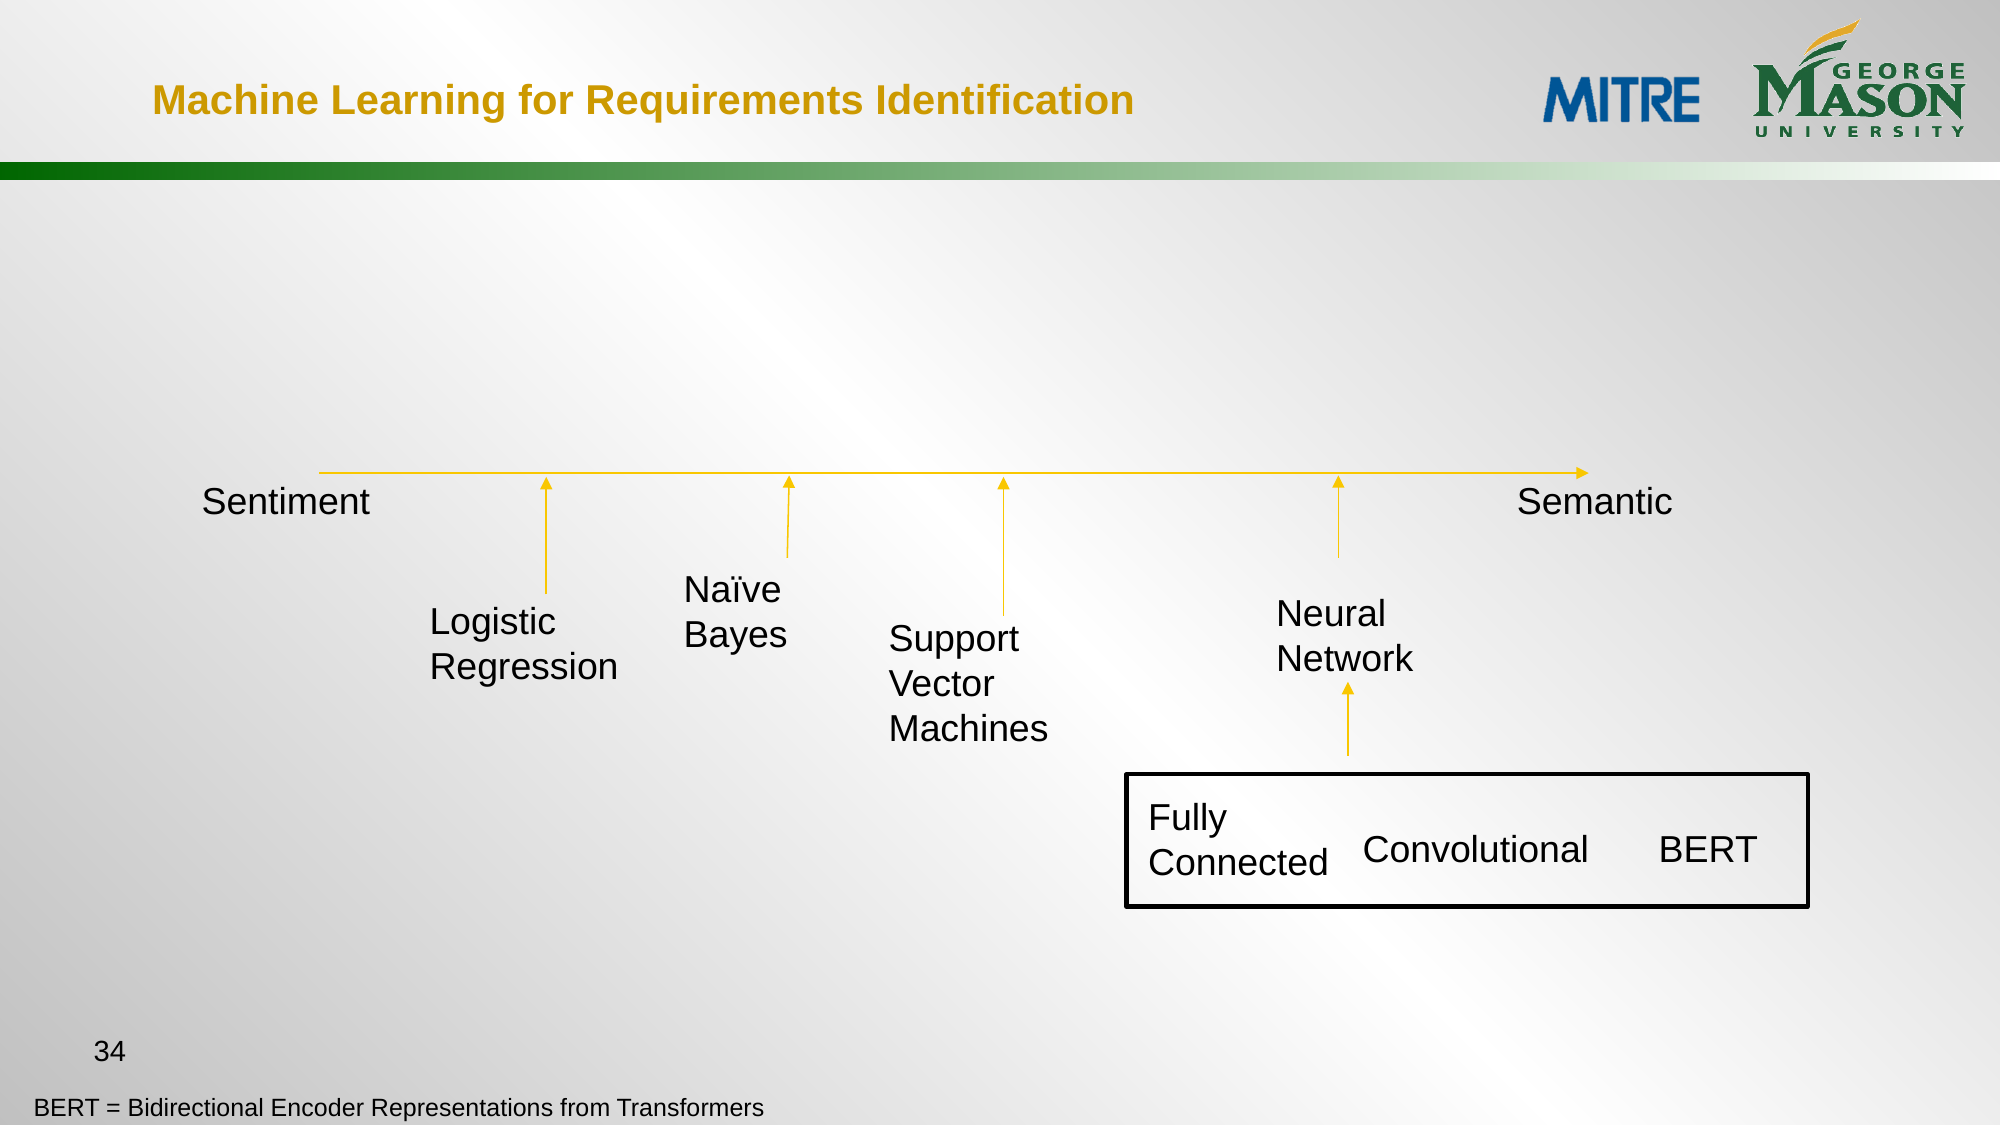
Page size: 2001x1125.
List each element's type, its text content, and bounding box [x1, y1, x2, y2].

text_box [186, 469, 1809, 907]
text_box BERT = Bidirectional Encoder Representations from Transformers [18, 1084, 1074, 1125]
slide_number 34 [38, 1024, 142, 1084]
picture [1921, 13, 1978, 144]
title Machine Learning for Requirements Identification [137, 13, 1921, 184]
